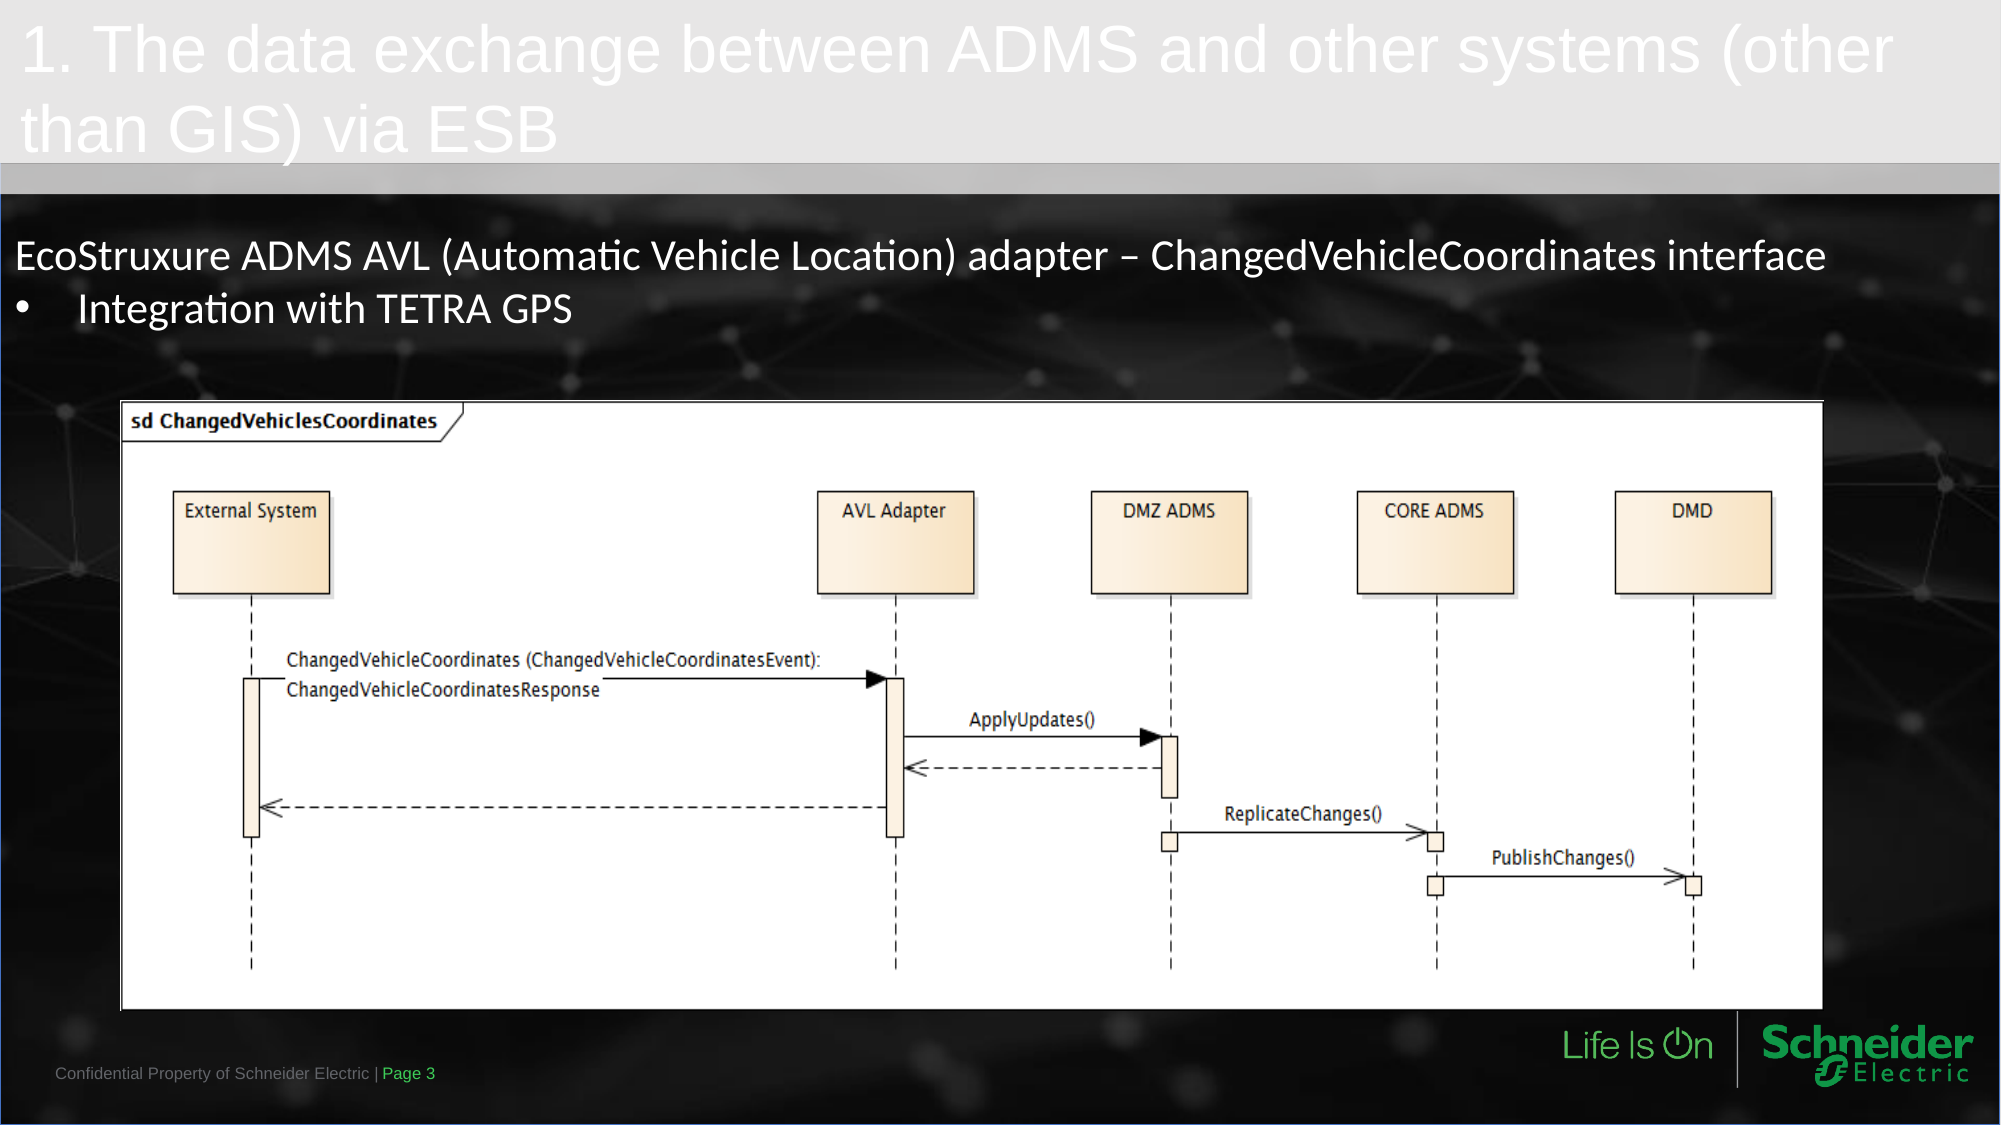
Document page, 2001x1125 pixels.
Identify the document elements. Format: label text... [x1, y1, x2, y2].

footer Confidential Property of Schneider Electric | [55, 1062, 386, 1083]
slide_number Page 3 [386, 1062, 498, 1083]
text_box EcoStruxure ADMS AVL (Automatic Vehicle Location) adapter – ChangedVehicleCoordinates interface Integration with TETRA GPS [0, 218, 1930, 340]
picture [1, 195, 1999, 1124]
text_box 1. The data exchange between ADMS and other systems (other than GIS) via ESB [19, 5, 2000, 133]
